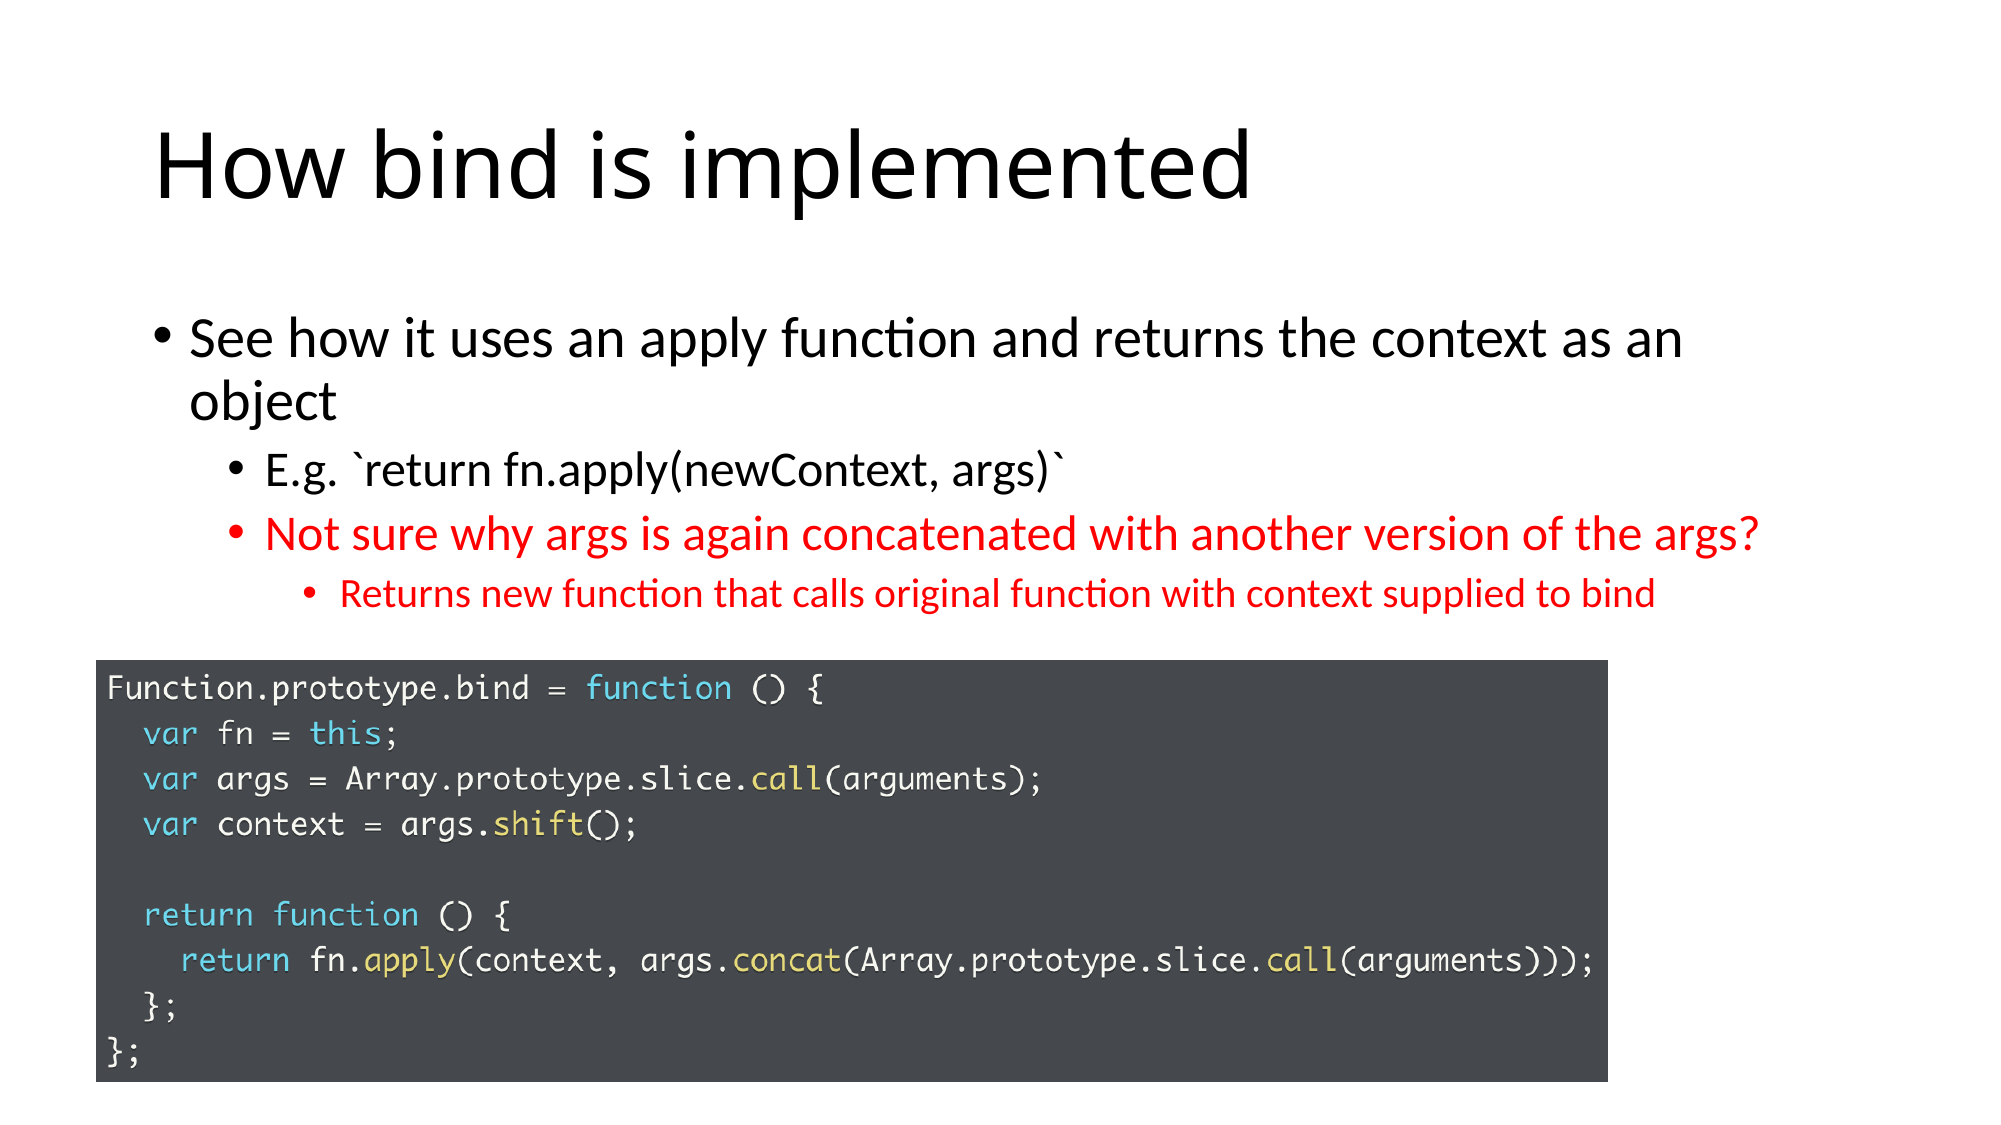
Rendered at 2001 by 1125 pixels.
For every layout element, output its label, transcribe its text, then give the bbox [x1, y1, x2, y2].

picture [96, 660, 1608, 1082]
title How bind is implemented [137, 59, 1863, 278]
list See how it uses an apply function and returns the context as an object E.g. `return fn.apply(newContext, args)` Not sure why args is again concatenated with another version of the args? Returns new function that calls original function with context supplied to bind [137, 299, 1780, 1014]
